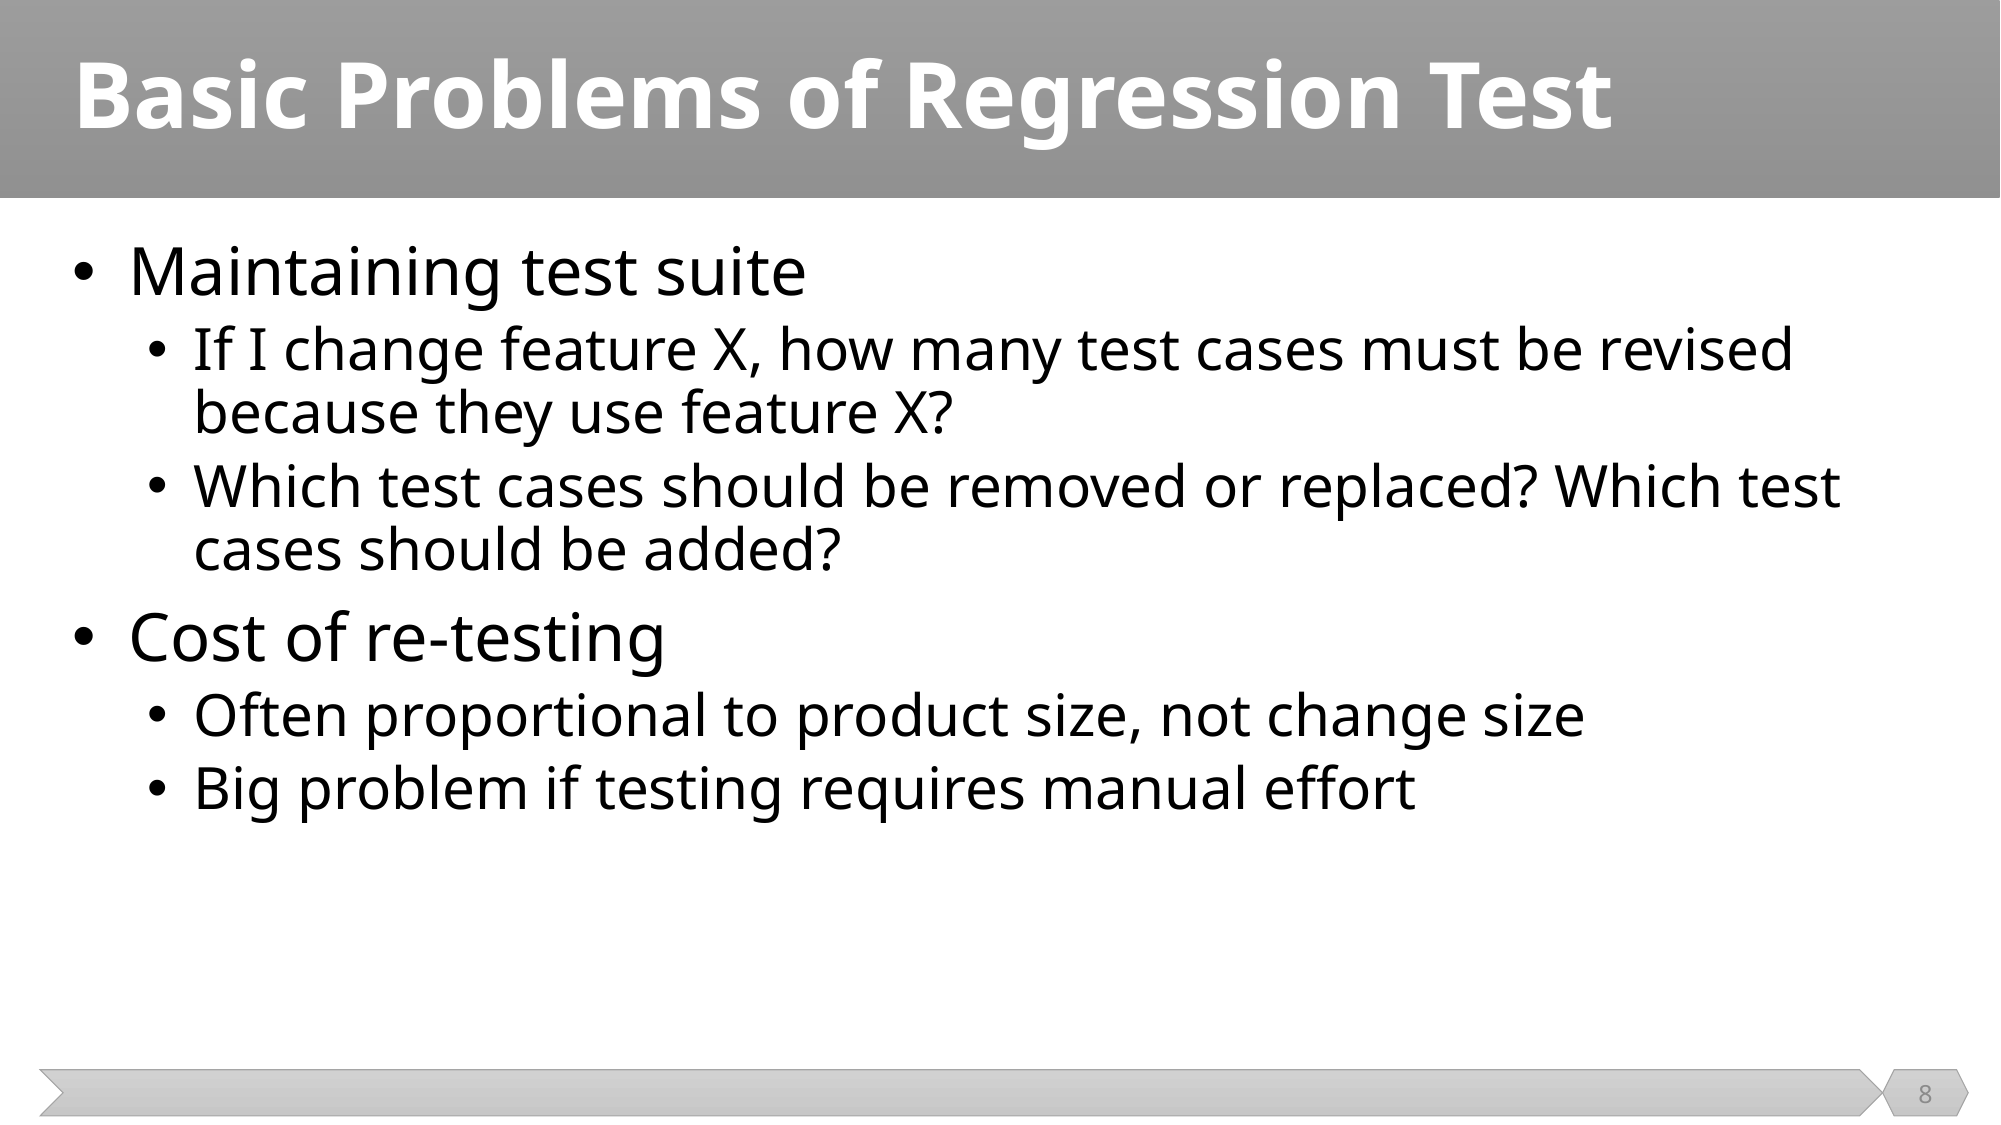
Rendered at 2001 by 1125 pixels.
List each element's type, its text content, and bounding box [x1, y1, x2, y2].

title Basic Problems of Regression Test [56, 0, 1969, 199]
slide_number 8 [1882, 1065, 1969, 1125]
list Maintaining test suite If I change feature X, how many test cases must be revised because they use feature X? Which test cases should be removed or replaced? Which test cases should be added? Cost of re-testing Often proportional to product size, not change size Big problem if testing requires manual effort [56, 230, 1969, 1010]
